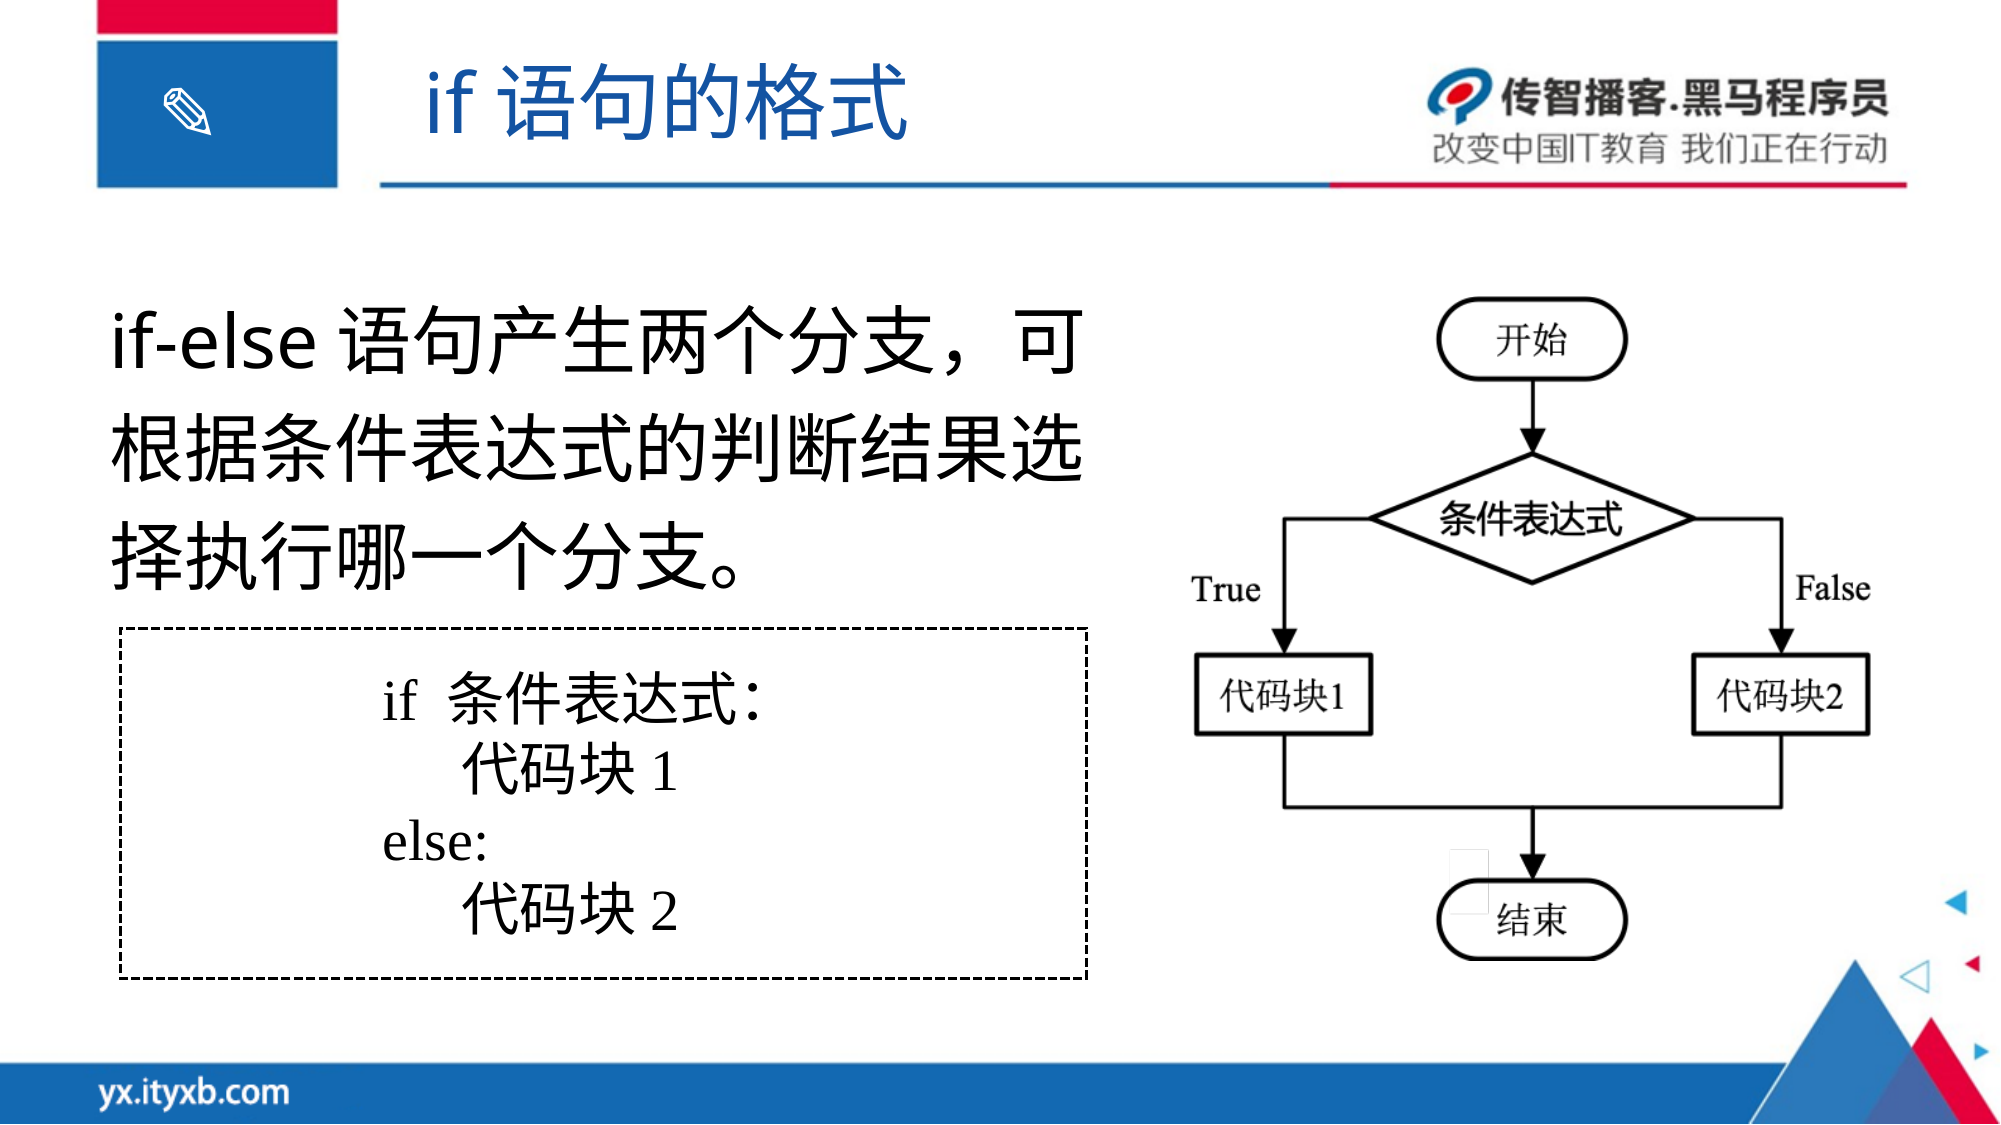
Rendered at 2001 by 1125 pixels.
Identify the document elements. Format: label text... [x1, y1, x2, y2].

text_box if 条件表达式： 代码块1 else: 代码块2 [367, 654, 812, 950]
text_box if-else语句产生两个分支，可根据条件表达式的判断结果选择执行哪一个分支。 [94, 268, 1112, 607]
picture [0, 0, 2000, 1124]
text_box [120, 628, 1087, 979]
text_box if语句的格式 [409, 43, 1292, 158]
